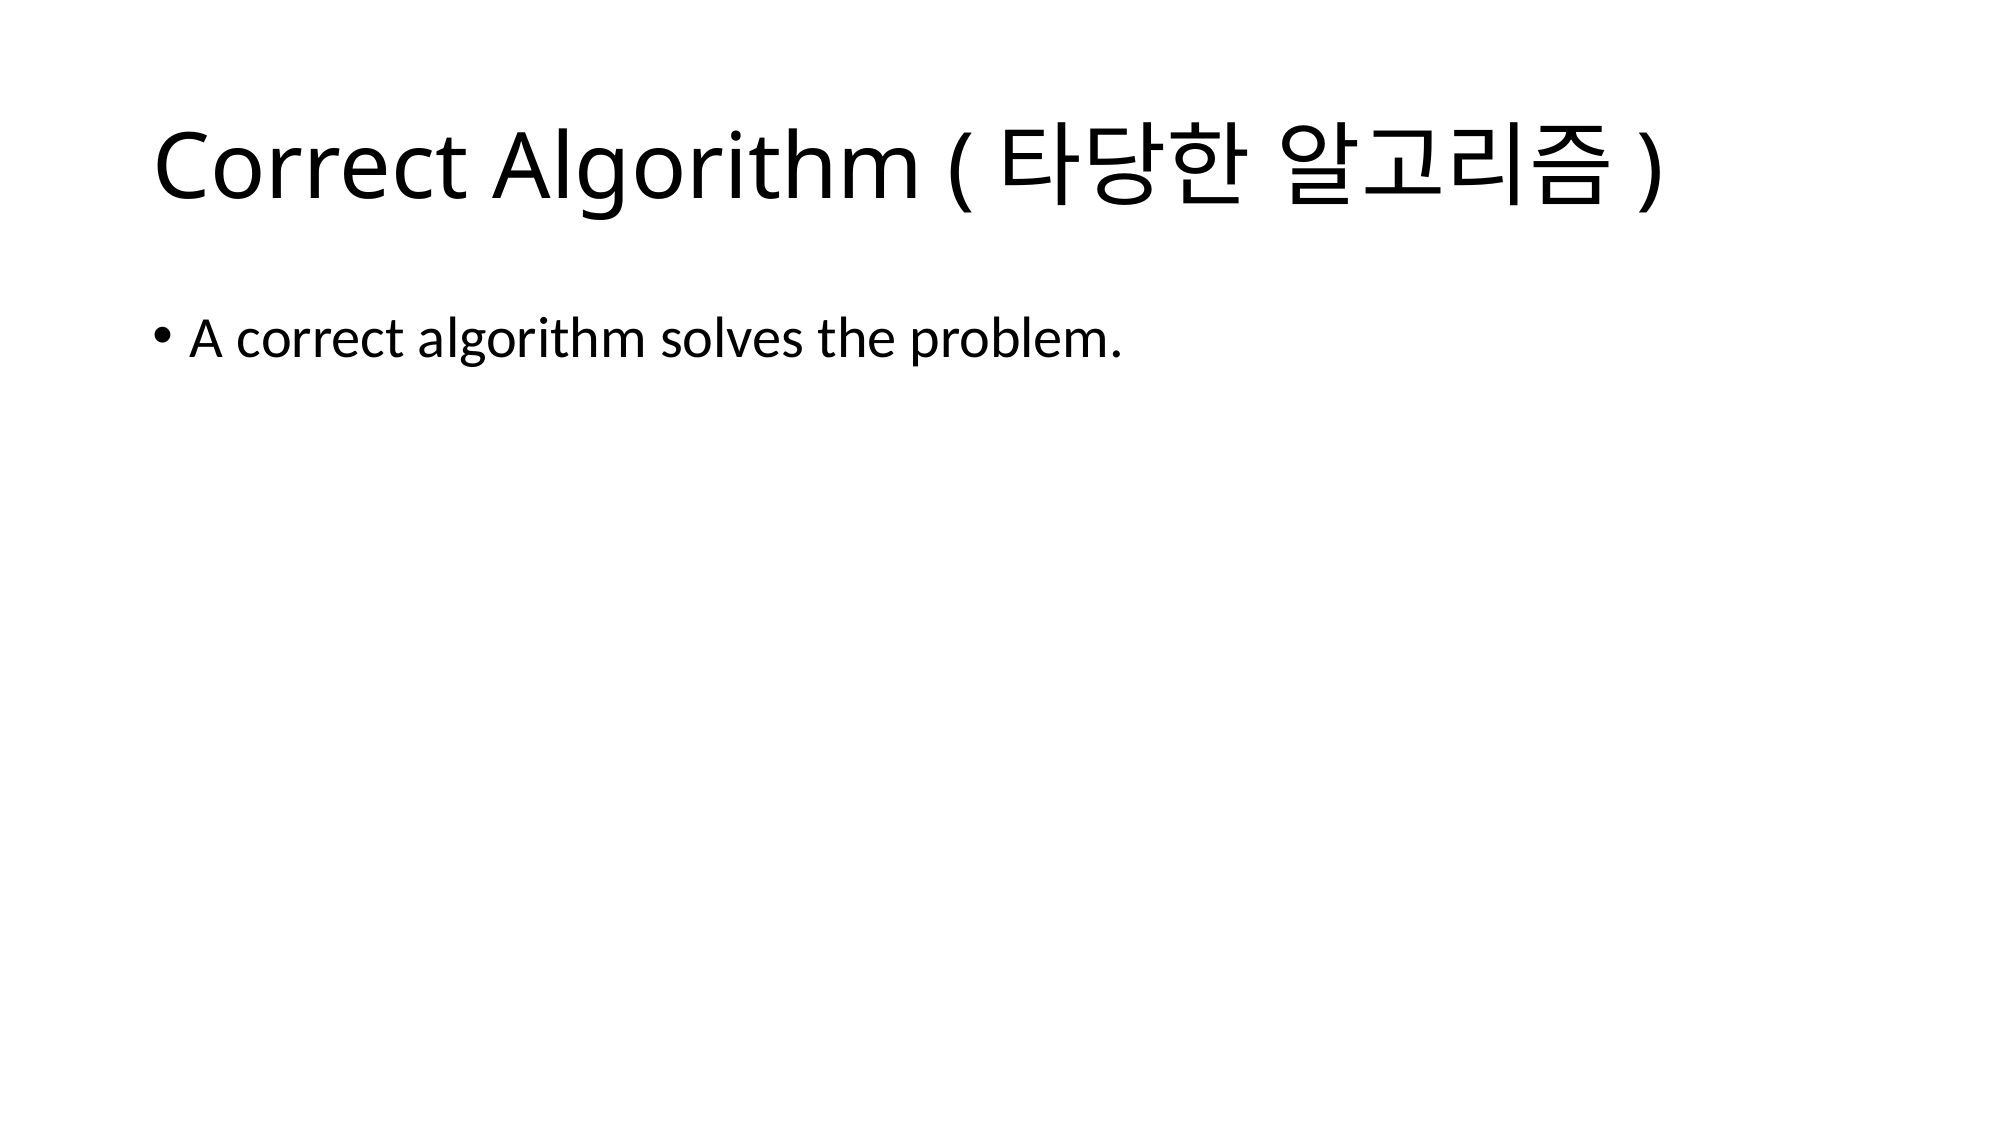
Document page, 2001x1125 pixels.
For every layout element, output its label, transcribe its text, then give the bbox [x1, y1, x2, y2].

list A correct algorithm solves the problem. [137, 299, 1863, 1014]
title Correct Algorithm (타당한 알고리즘) [137, 59, 1863, 278]
